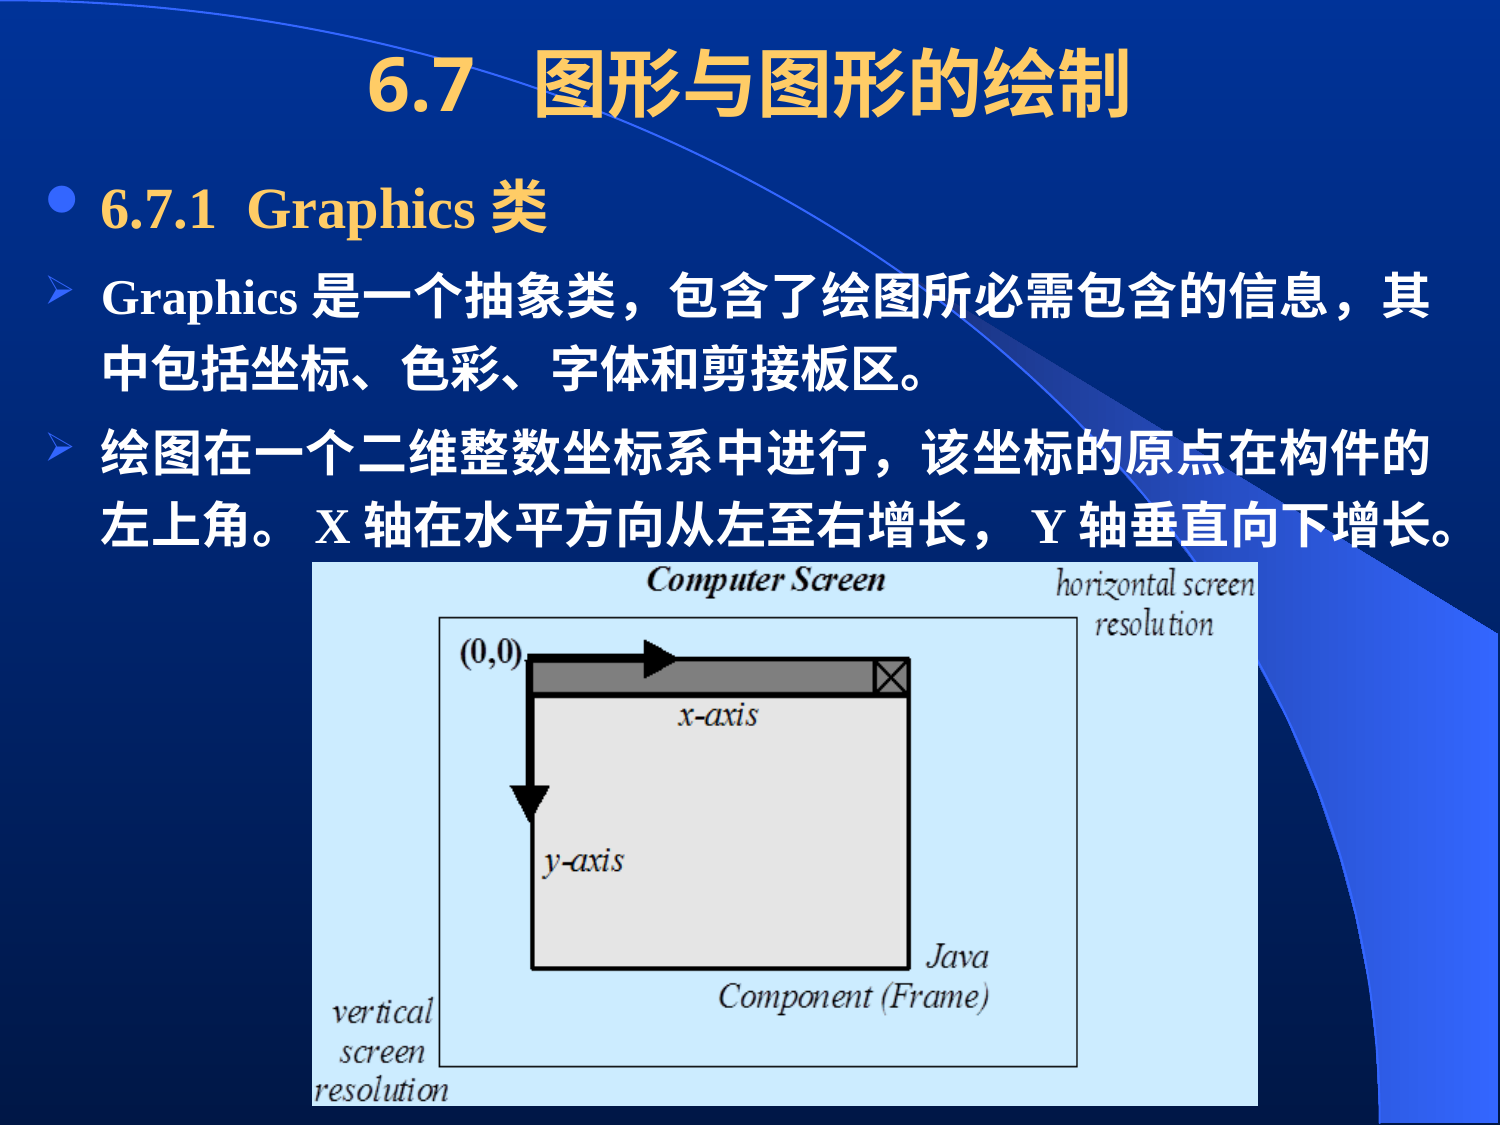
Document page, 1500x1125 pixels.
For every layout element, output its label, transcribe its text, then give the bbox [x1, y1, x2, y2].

picture [312, 562, 1259, 1107]
title 6.7 图形与图形的绘制 [112, 24, 1388, 138]
list 6.7.1 Graphics类 Graphics是一个抽象类，包含了绘图所必需包含的信息，其中包括坐标、色彩、字体和剪接板区。 绘图在一个二维整数坐标系中进行，该坐标的原点在构件的左上角。X轴在水平方向从左至右增长，Y轴垂直向下增长。 [29, 149, 1447, 1106]
